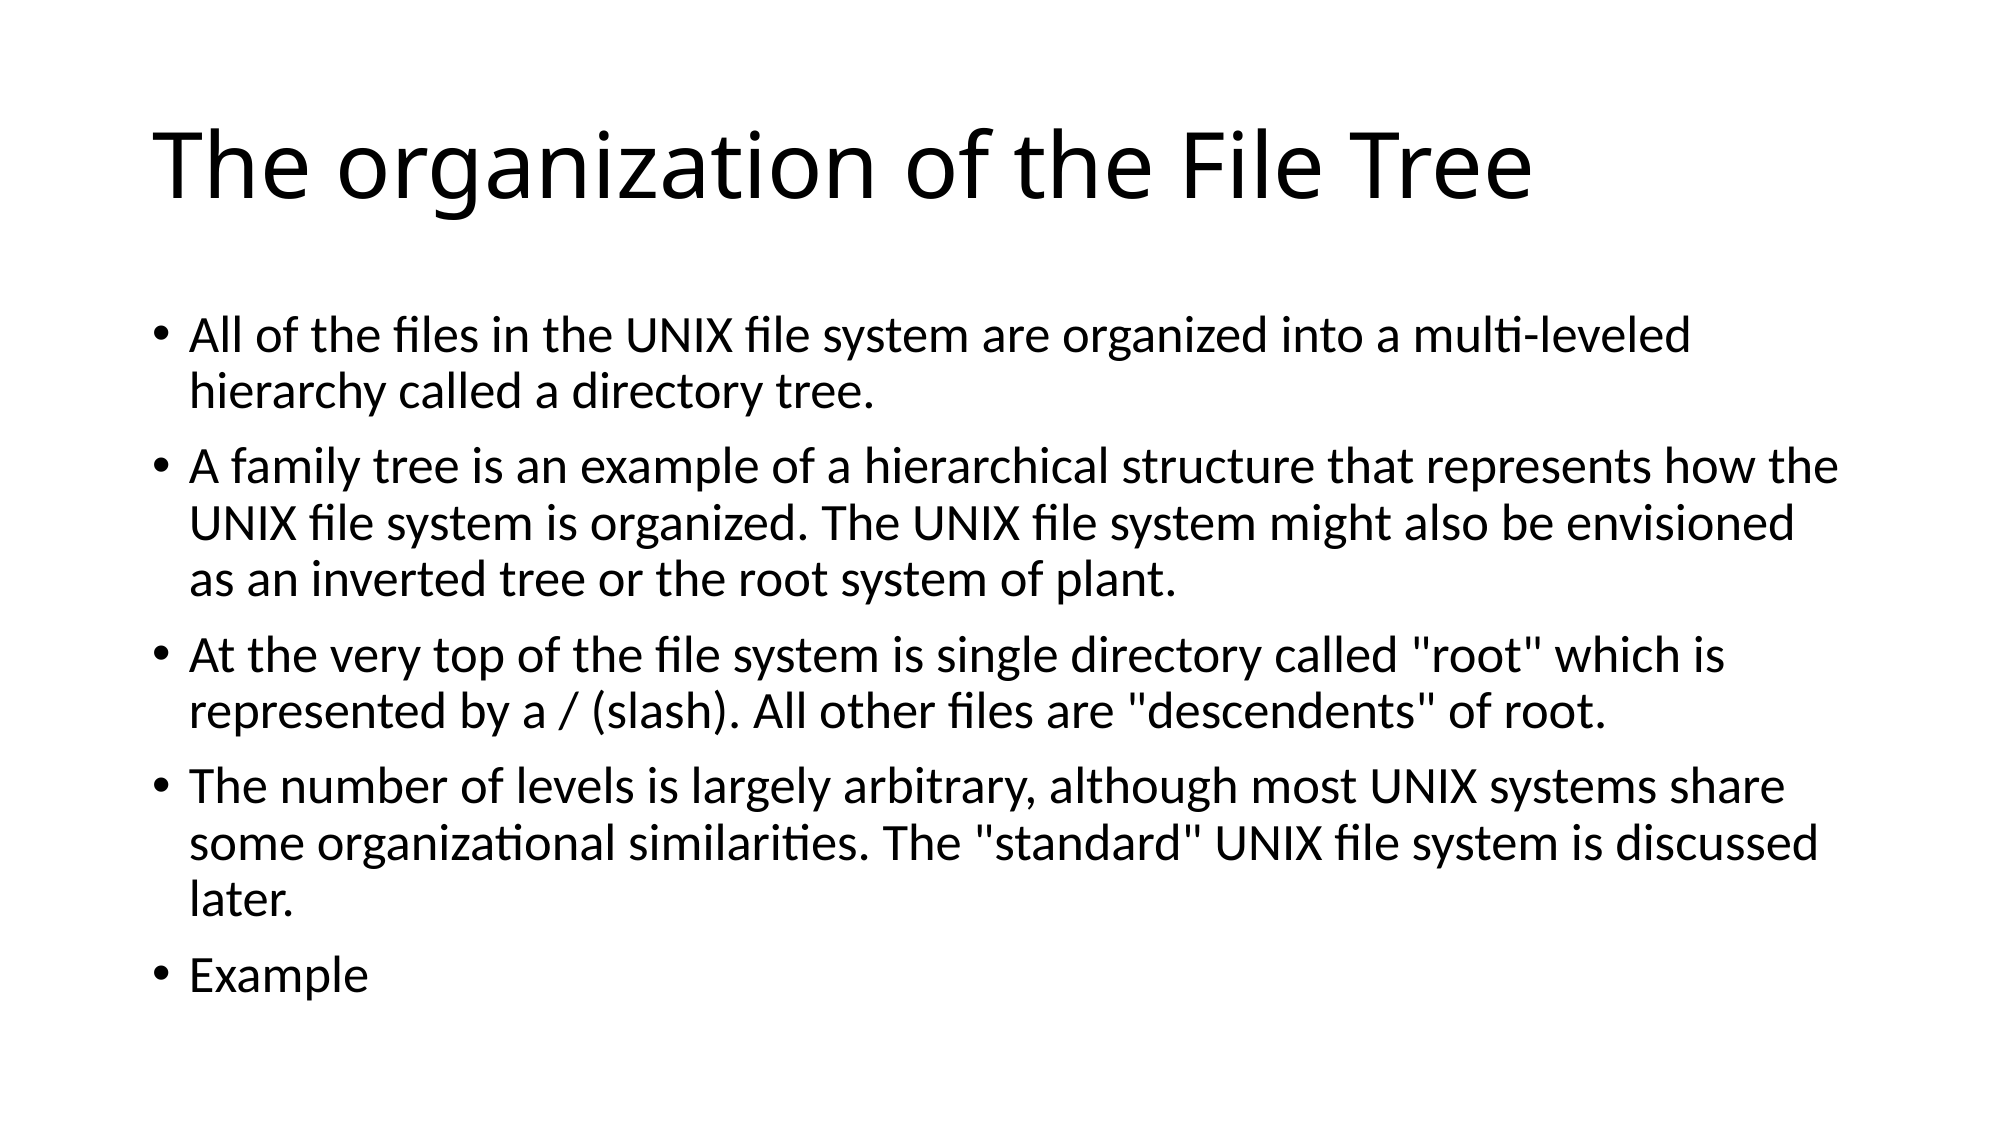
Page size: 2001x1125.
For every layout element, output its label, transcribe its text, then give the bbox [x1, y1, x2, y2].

title The organization of the File Tree [137, 59, 1863, 278]
list All of the files in the UNIX file system are organized into a multi-leveled hierarchy called a directory tree. A family tree is an example of a hierarchical structure that represents how the UNIX file system is organized. The UNIX file system might also be envisioned as an inverted tree or the root system of plant. At the very top of the file system is single directory called "root" which is represented by a / (slash). All other files are "descendents" of root. The number of levels is largely arbitrary, although most UNIX systems share some organizational similarities. The "standard" UNIX file system is discussed later. Example [137, 299, 1863, 1014]
